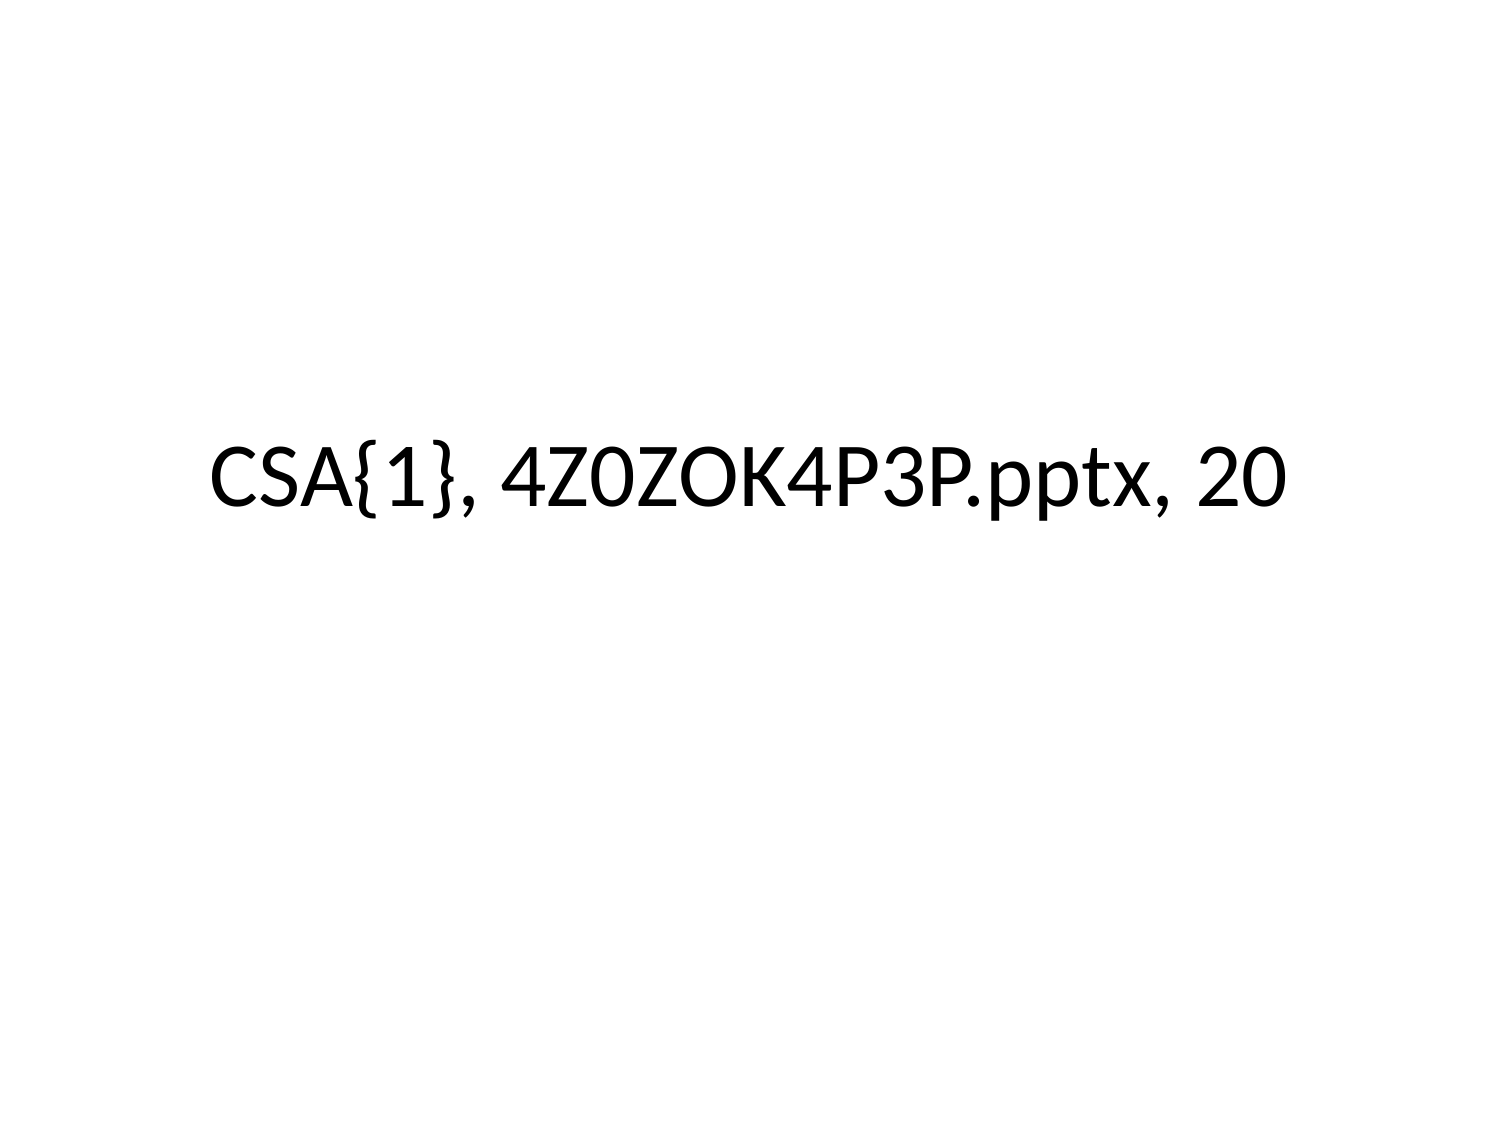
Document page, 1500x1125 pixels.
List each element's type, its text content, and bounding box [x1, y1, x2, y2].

title CSA{1}, 4Z0ZOK4P3P.pptx, 20 [112, 349, 1388, 591]
